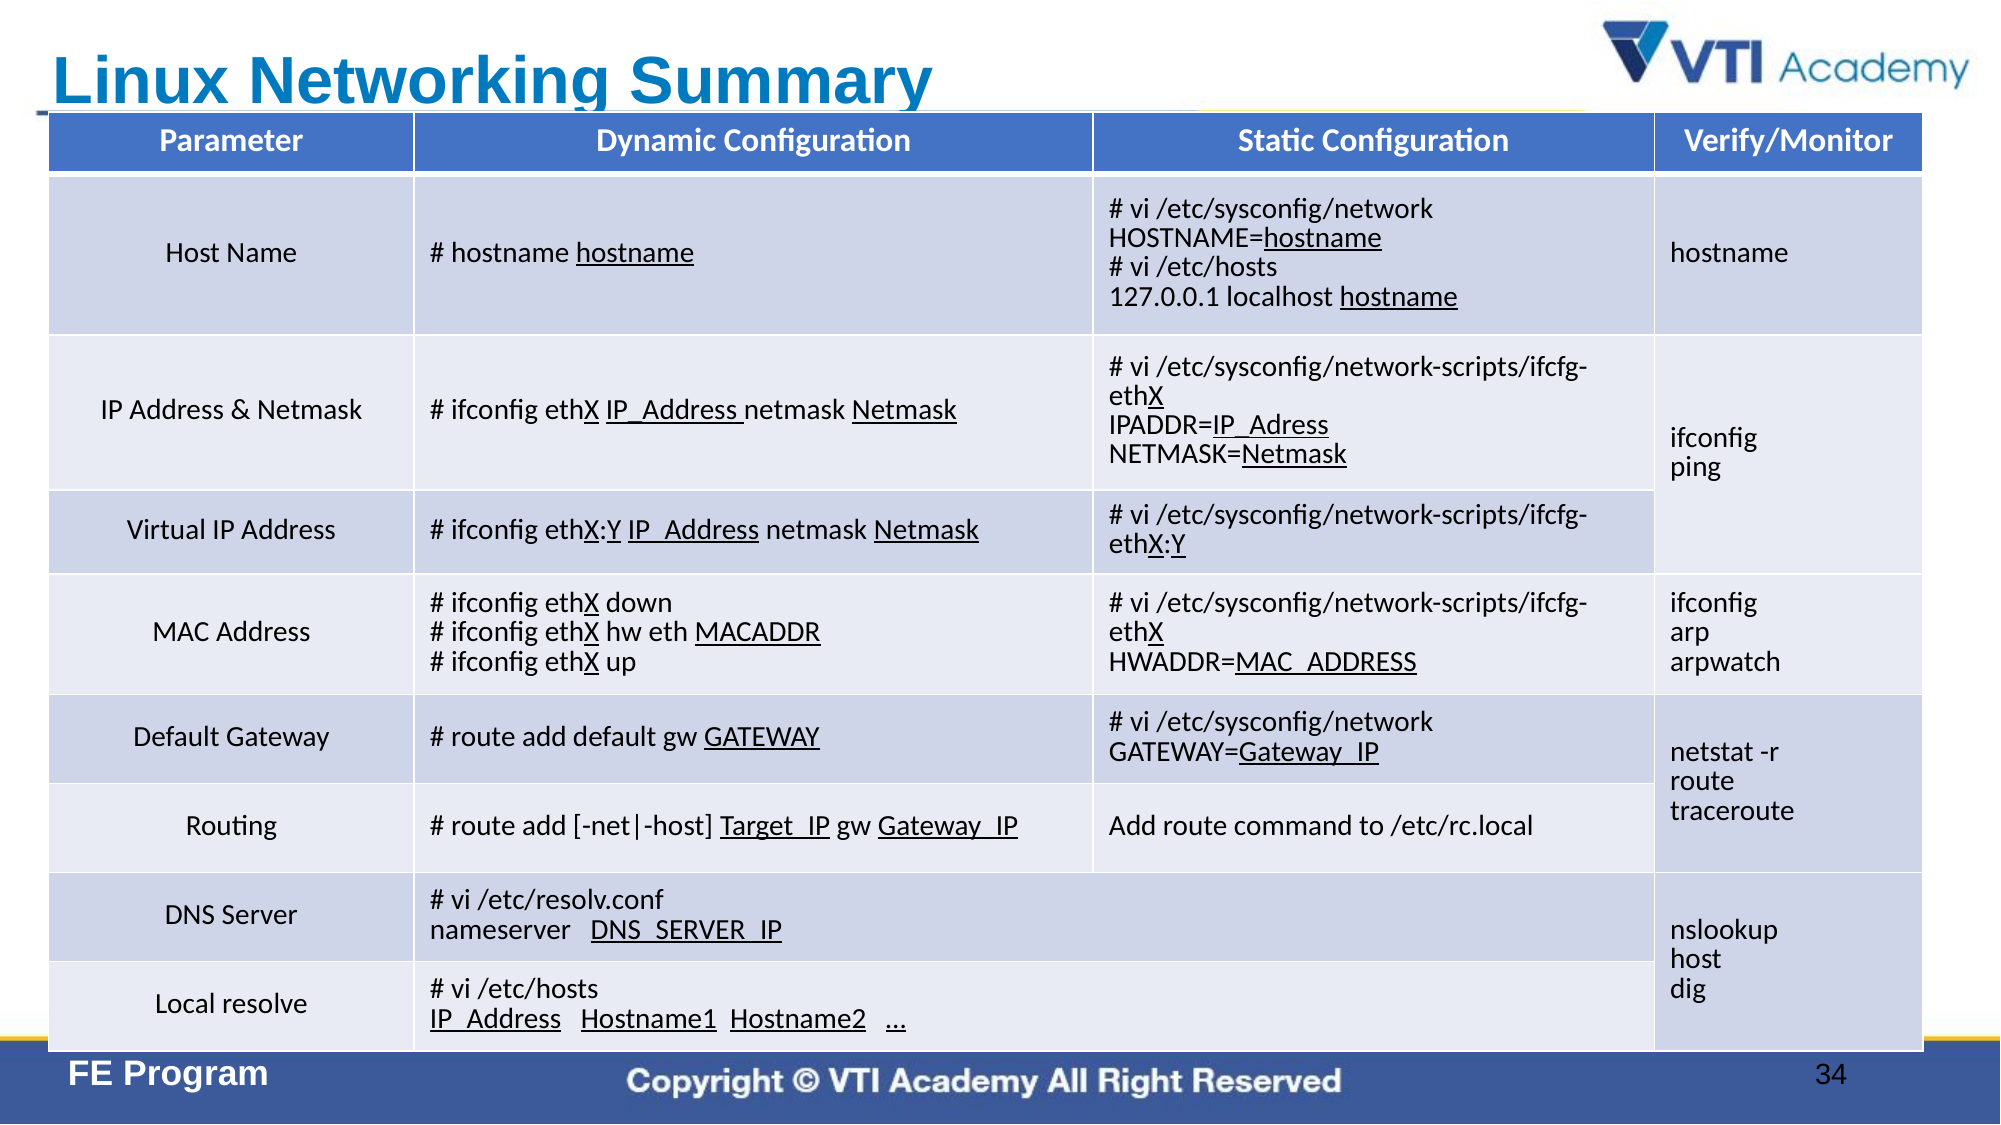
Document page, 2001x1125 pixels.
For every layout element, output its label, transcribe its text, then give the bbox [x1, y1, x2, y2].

table_header Parameter [49, 113, 413, 171]
table_cell # vi /etc/hosts IP_Address Hostname1 Hostname2 … [415, 962, 1654, 1050]
table_cell IP Address & Netmask [49, 336, 413, 489]
table_cell # ifconfig ethX IP_Address netmask Netmask [415, 336, 1092, 489]
table_header Static Configuration [1094, 113, 1654, 171]
table_cell MAC Address [49, 575, 413, 694]
table_cell Default Gateway [49, 695, 413, 783]
table_cell ifconfig ping [1655, 336, 1922, 573]
table_cell # route add default gw GATEWAY [415, 695, 1092, 783]
table_cell # vi /etc/sysconfig/network-scripts/ifcfg-ethX HWADDR=MAC_ADDRESS [1094, 575, 1654, 694]
table_cell Add route command to /etc/rc.local [1094, 784, 1654, 872]
picture [0, 1, 2000, 1124]
slide_number 34 [1412, 1042, 1863, 1103]
table_cell Host Name [49, 177, 413, 334]
table_cell Local resolve [49, 962, 413, 1050]
table_cell # ifconfig ethX down # ifconfig ethX hw eth MACADDR # ifconfig ethX up [415, 575, 1092, 694]
table_cell hostname [1655, 177, 1922, 334]
table_cell # vi /etc/sysconfig/network-scripts/ifcfg-ethX IPADDR=IP_Adress NETMASK=Netmask [1094, 336, 1654, 489]
table_header Dynamic Configuration [415, 113, 1092, 171]
table_cell Routing [49, 784, 413, 872]
table_cell Virtual IP Address [49, 491, 413, 573]
table_cell # ifconfig ethX:Y IP_Address netmask Netmask [415, 491, 1092, 573]
table_cell # vi /etc/resolv.conf nameserver DNS_SERVER_IP [415, 873, 1654, 961]
table_cell netstat -r route traceroute [1655, 695, 1922, 872]
table_cell nslookup host dig [1655, 873, 1922, 1050]
text_box [774, 524, 1225, 586]
table_cell ifconfig arp arpwatch [1655, 575, 1922, 694]
table_cell DNS Server [49, 873, 413, 961]
table_header Verify/Monitor [1655, 113, 1922, 171]
table_cell # hostname hostname [415, 177, 1092, 334]
table_cell # vi /etc/sysconfig/network-scripts/ifcfg-ethX:Y [1094, 491, 1654, 573]
table_cell # route add [-net|-host] Target_IP gw Gateway_IP [415, 784, 1092, 872]
title Linux Networking Summary [37, 37, 1763, 127]
table_cell # vi /etc/sysconfig/network GATEWAY=Gateway_IP [1094, 695, 1654, 783]
table_cell # vi /etc/sysconfig/network HOSTNAME=hostname # vi /etc/hosts 127.0.0.1 localhost hostname [1094, 177, 1654, 334]
